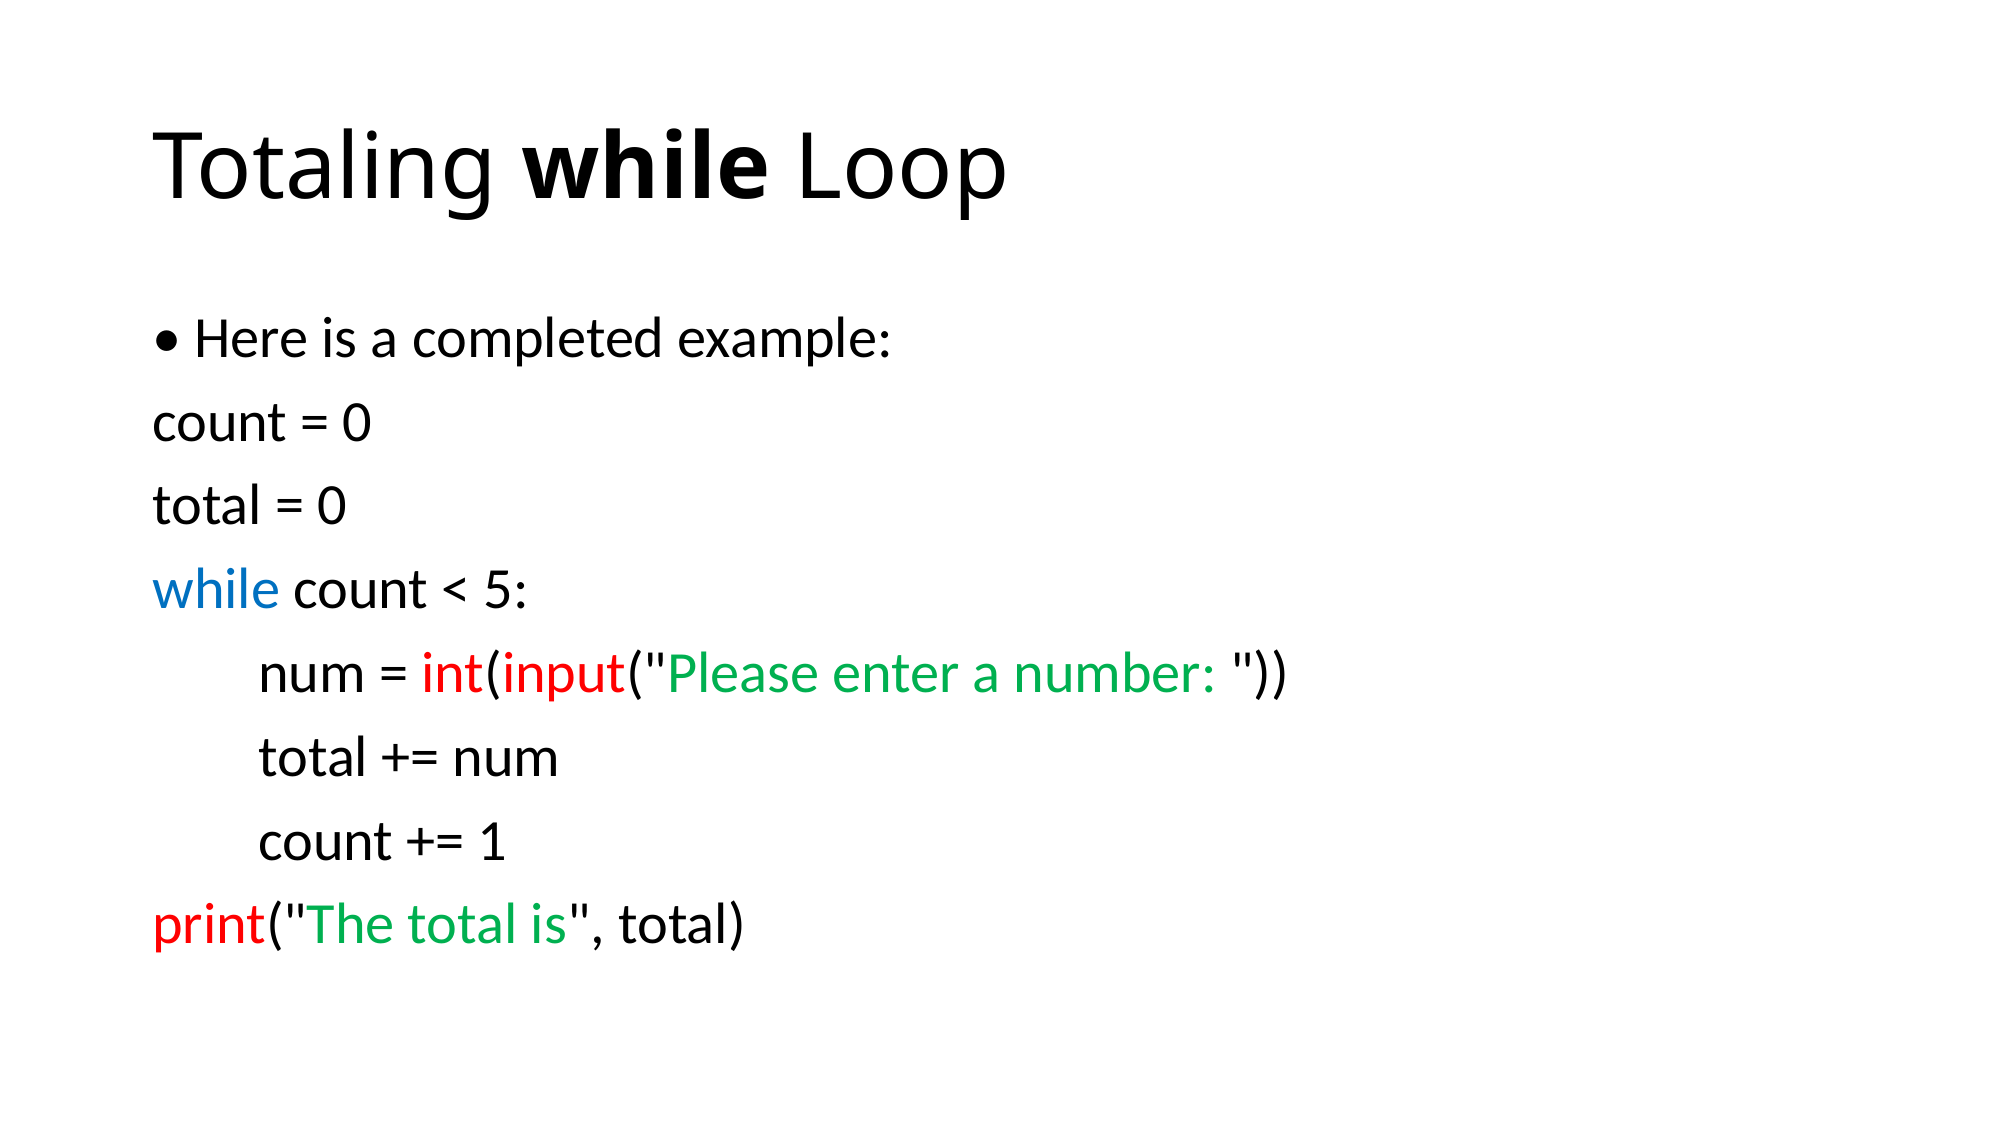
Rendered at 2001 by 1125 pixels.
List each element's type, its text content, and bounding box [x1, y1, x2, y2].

title Totaling while Loop [137, 59, 1863, 278]
list • Here is a completed example: count = 0 total = 0 while count < 5: num = int(input("Please enter a number: ")) total += num count += 1 print("The total is", total) [137, 299, 1863, 1014]
